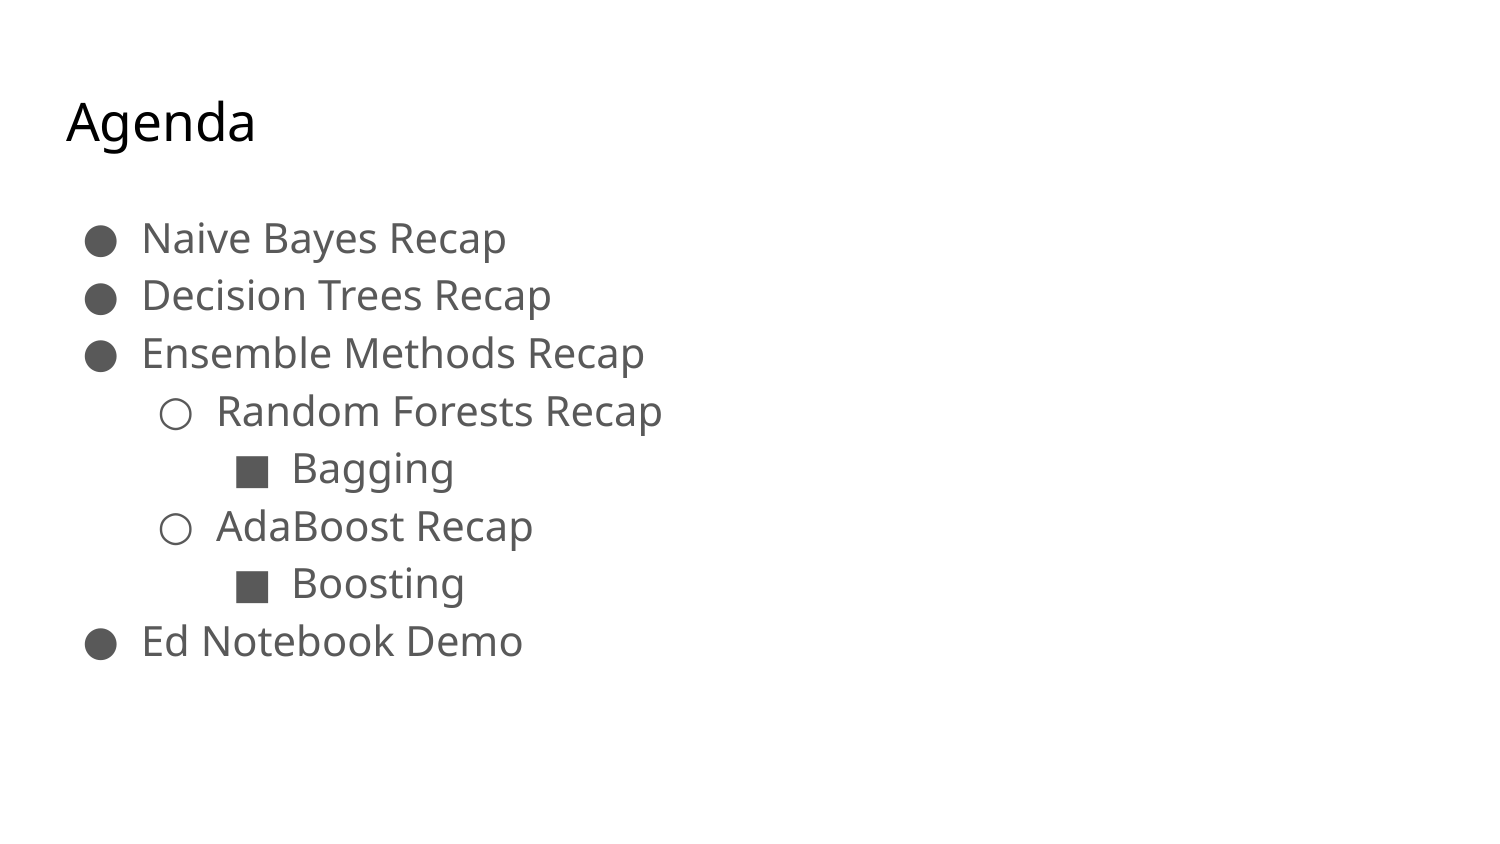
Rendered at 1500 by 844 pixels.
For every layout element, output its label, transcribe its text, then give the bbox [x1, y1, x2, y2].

title Agenda [51, 72, 1449, 167]
list Naive Bayes Recap Decision Trees Recap Ensemble Methods Recap Random Forests Recap Bagging AdaBoost Recap Boosting Ed Notebook Demo [51, 189, 1449, 750]
